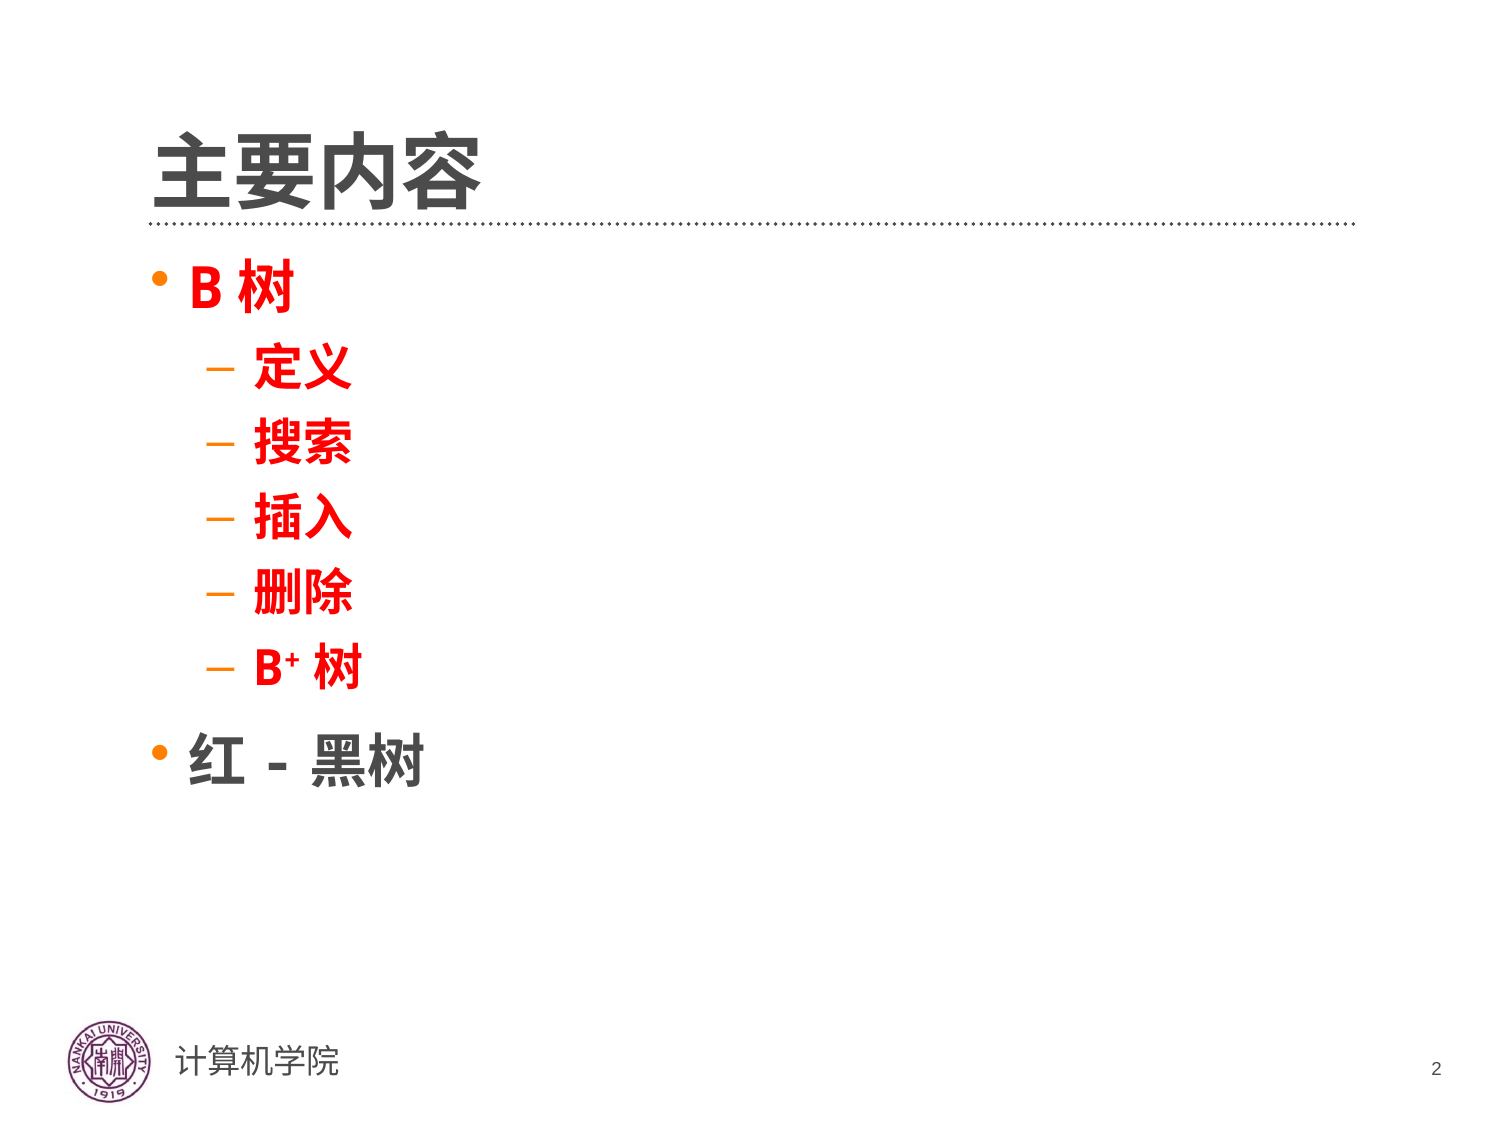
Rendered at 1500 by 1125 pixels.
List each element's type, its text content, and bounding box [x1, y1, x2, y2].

list B树 定义 搜索 插入 删除 B+树 红-黑树 [150, 250, 1360, 1001]
title 主要内容 [150, 82, 1360, 221]
picture [64, 1017, 154, 1106]
slide_number 2 [1308, 1048, 1458, 1093]
